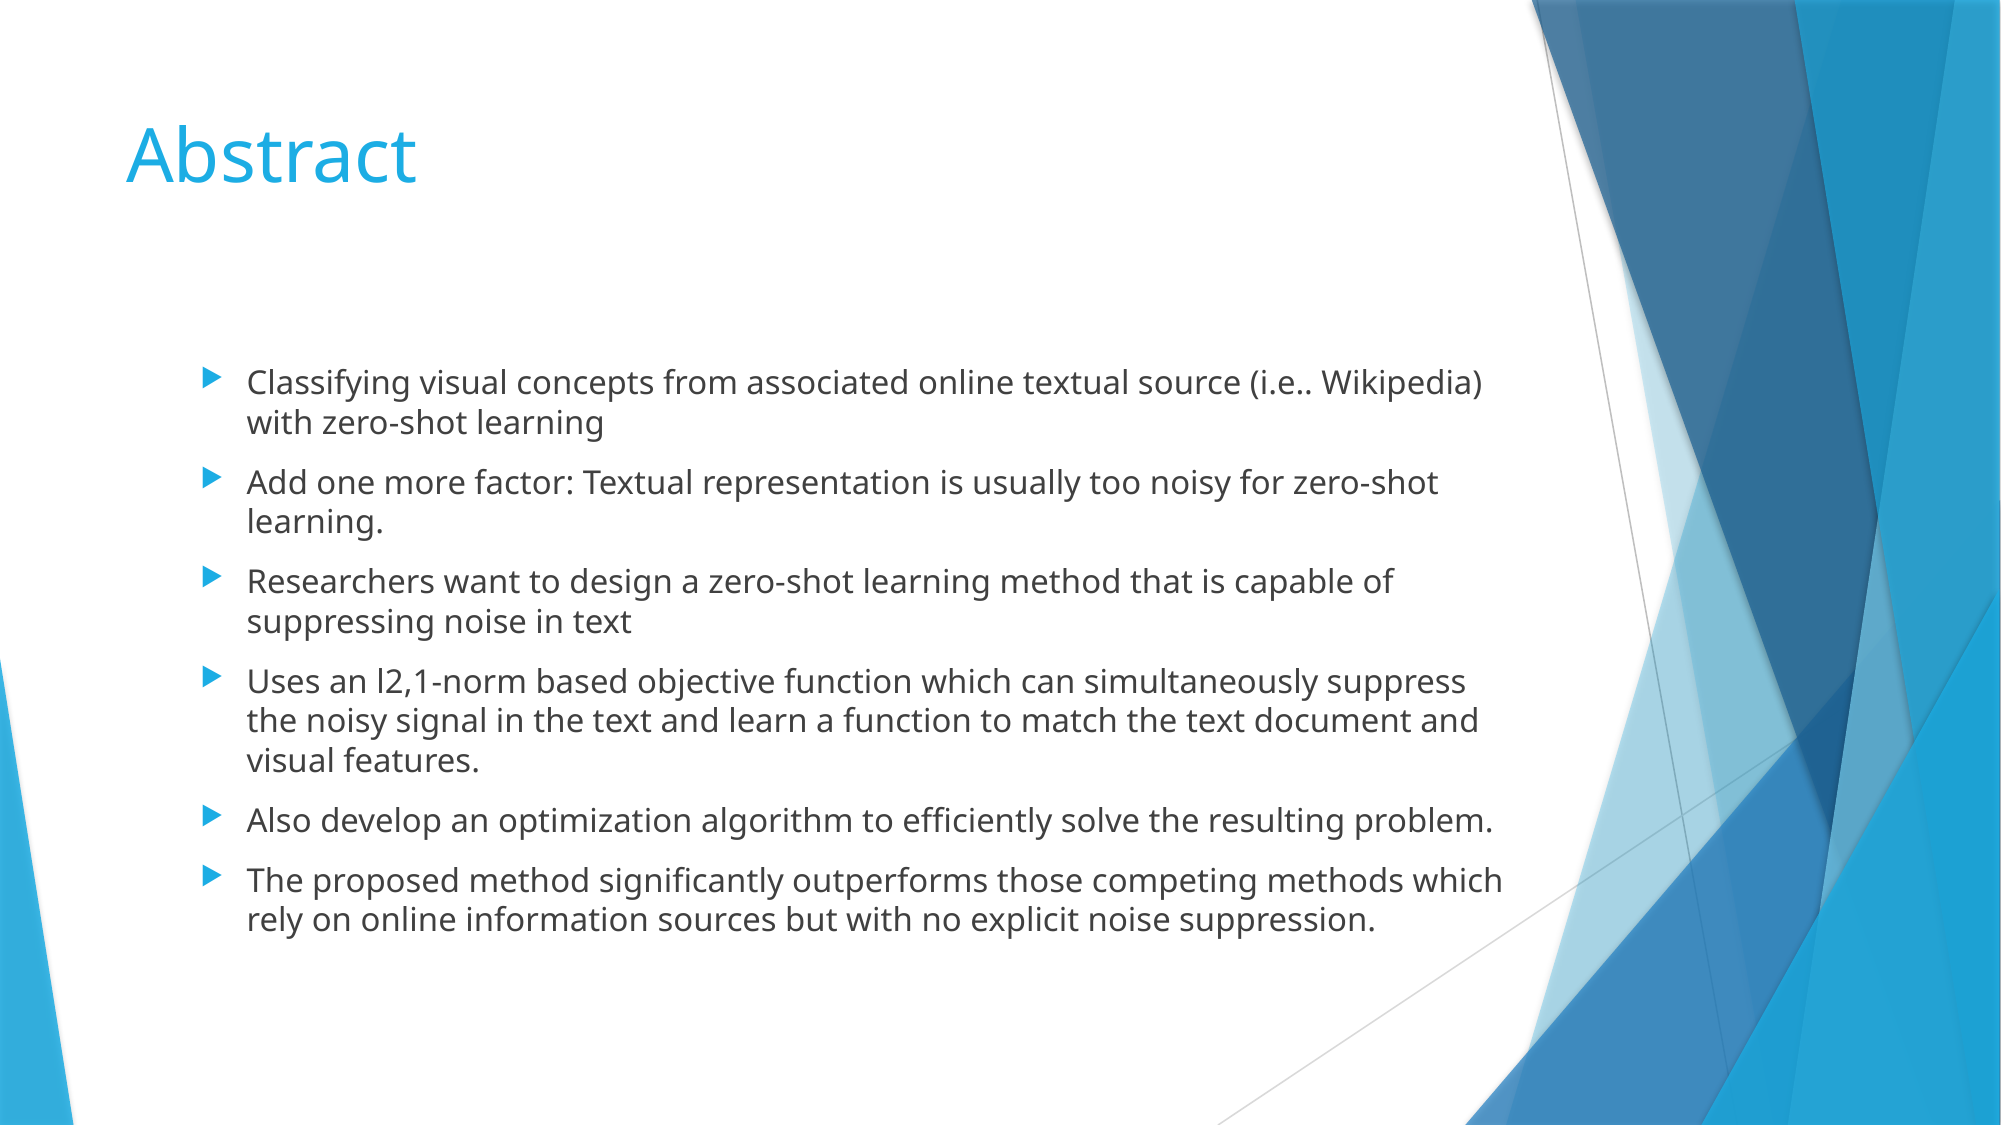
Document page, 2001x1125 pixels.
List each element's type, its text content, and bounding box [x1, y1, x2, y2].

list Classifying visual concepts from associated online textual source (i.e.. Wikipedia) with zero-shot learning Add one more factor: Textual representation is usually too noisy for zero-shot learning. Researchers want to design a zero-shot learning method that is capable of suppressing noise in text Uses an l2,1-norm based objective function which can simultaneously suppress the noisy signal in the text and learn a function to match the text document and visual features. Also develop an optimization algorithm to efficiently solve the resulting problem. The proposed method significantly outperforms those competing methods which rely on online information sources but with no explicit noise suppression. [111, 354, 1522, 992]
title Abstract [111, 99, 1522, 317]
